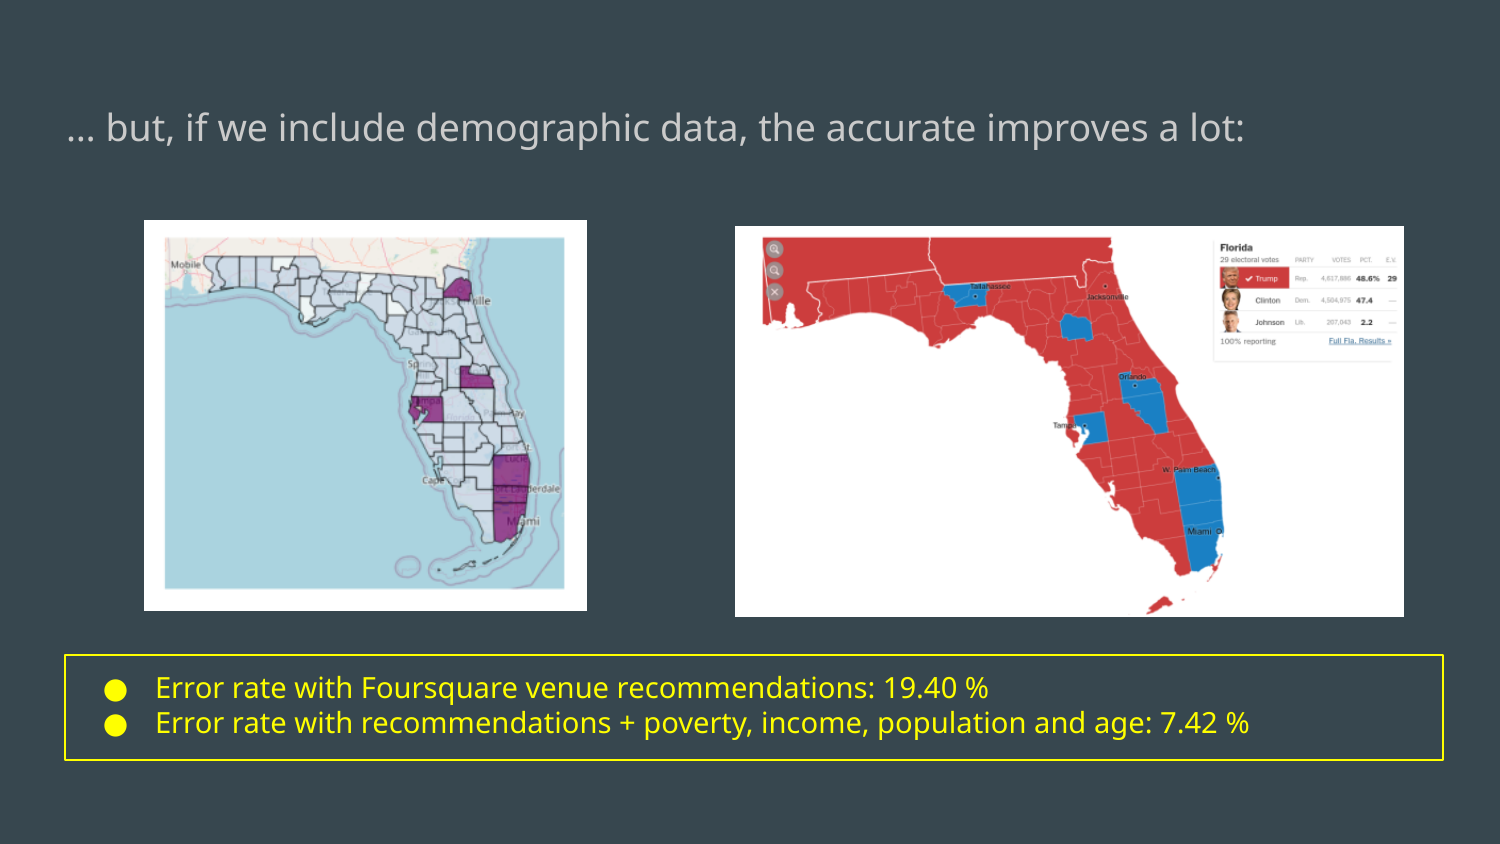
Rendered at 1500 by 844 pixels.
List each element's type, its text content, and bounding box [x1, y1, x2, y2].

text_box Error rate with Foursquare venue recommendations: 19.40 % Error rate with recommendations + poverty, income, population and age: 7.42 % [64, 654, 1443, 761]
picture [143, 220, 588, 612]
picture [735, 226, 1404, 618]
list … but, if we include demographic data, the accurate improves a lot: [51, 82, 1449, 750]
